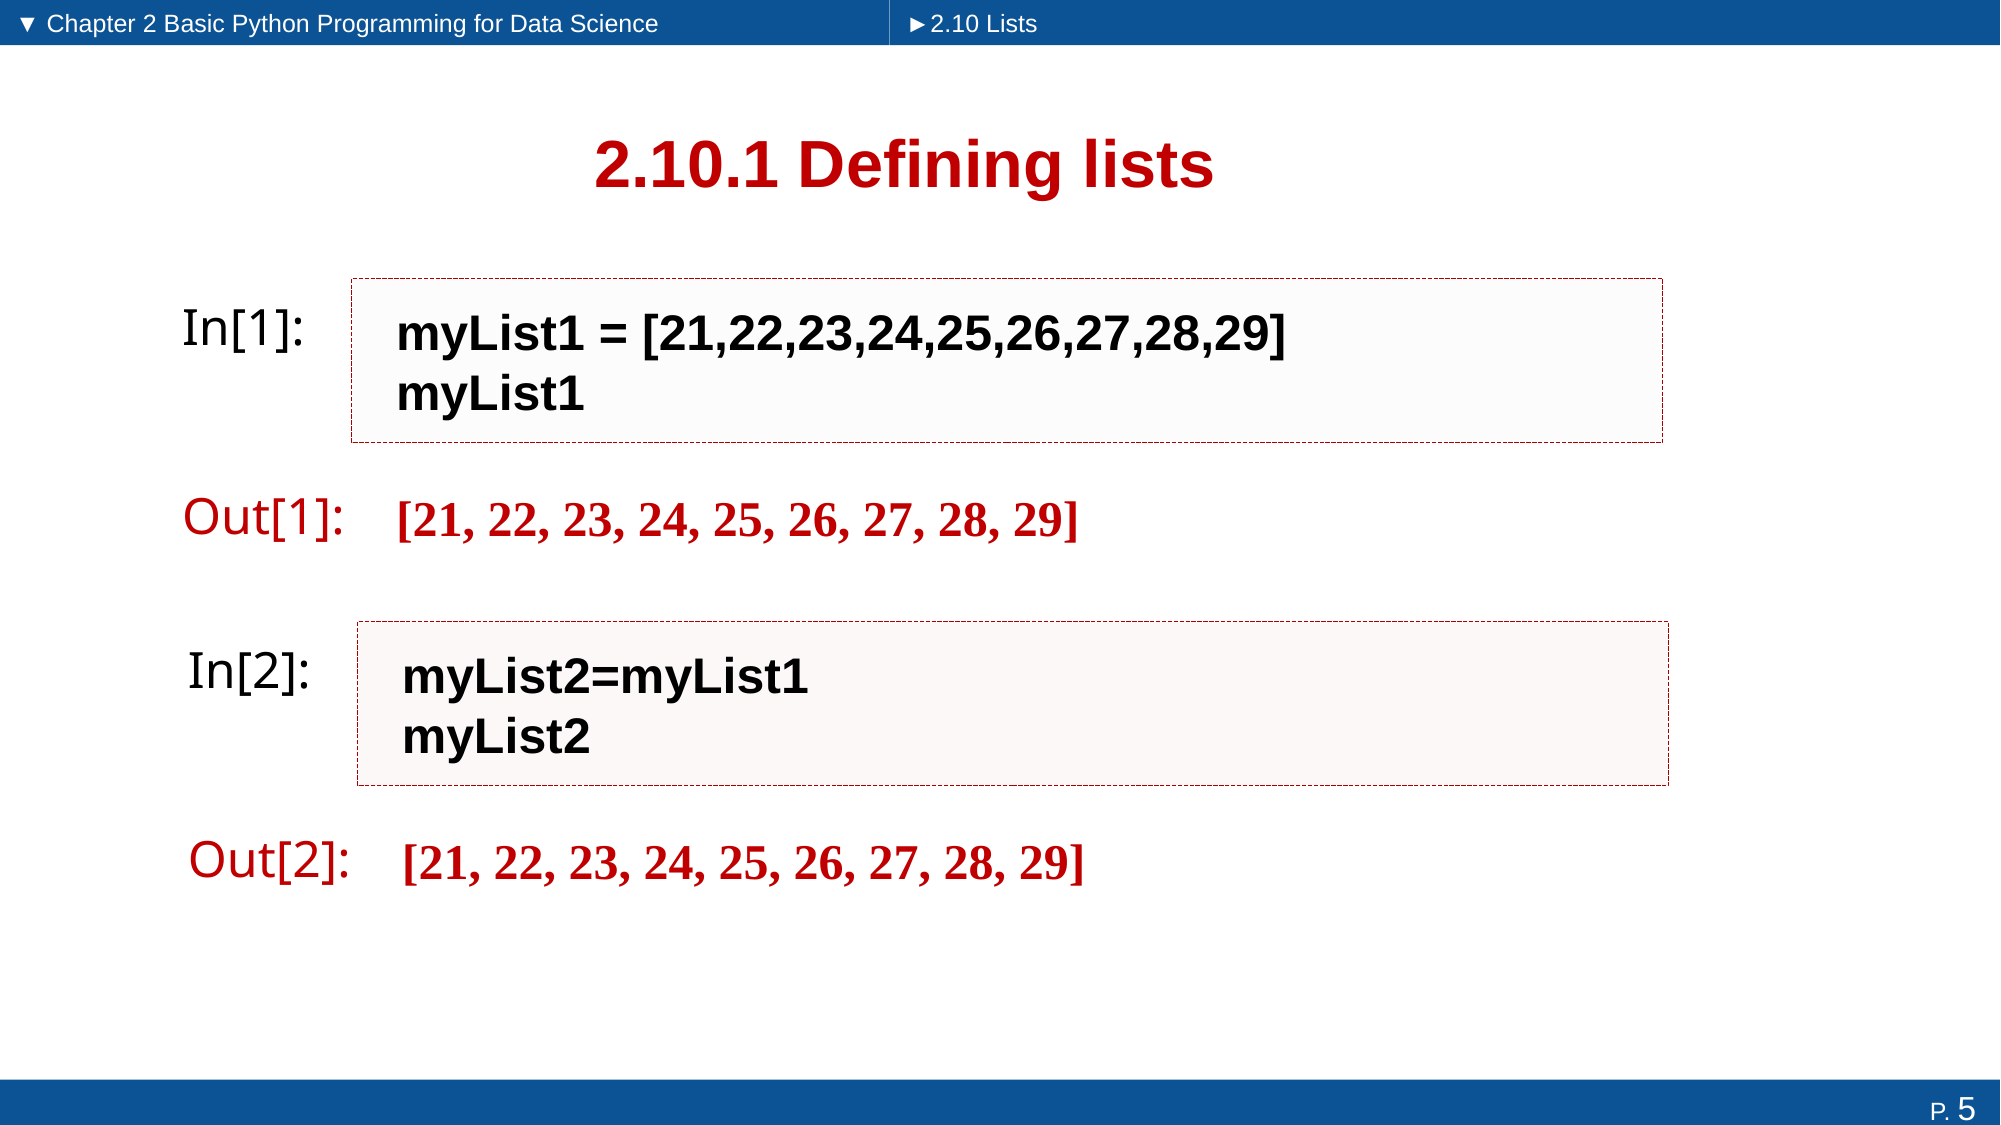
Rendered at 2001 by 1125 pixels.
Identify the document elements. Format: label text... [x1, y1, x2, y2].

text_box ▼ Chapter 2 Basic Python Programming for Data Science [0, 0, 725, 43]
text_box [167, 278, 1663, 565]
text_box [173, 621, 1669, 909]
text_box ►2.10 Lists [890, 0, 1276, 43]
title 2.10.1 Defining lists [101, 92, 1710, 229]
